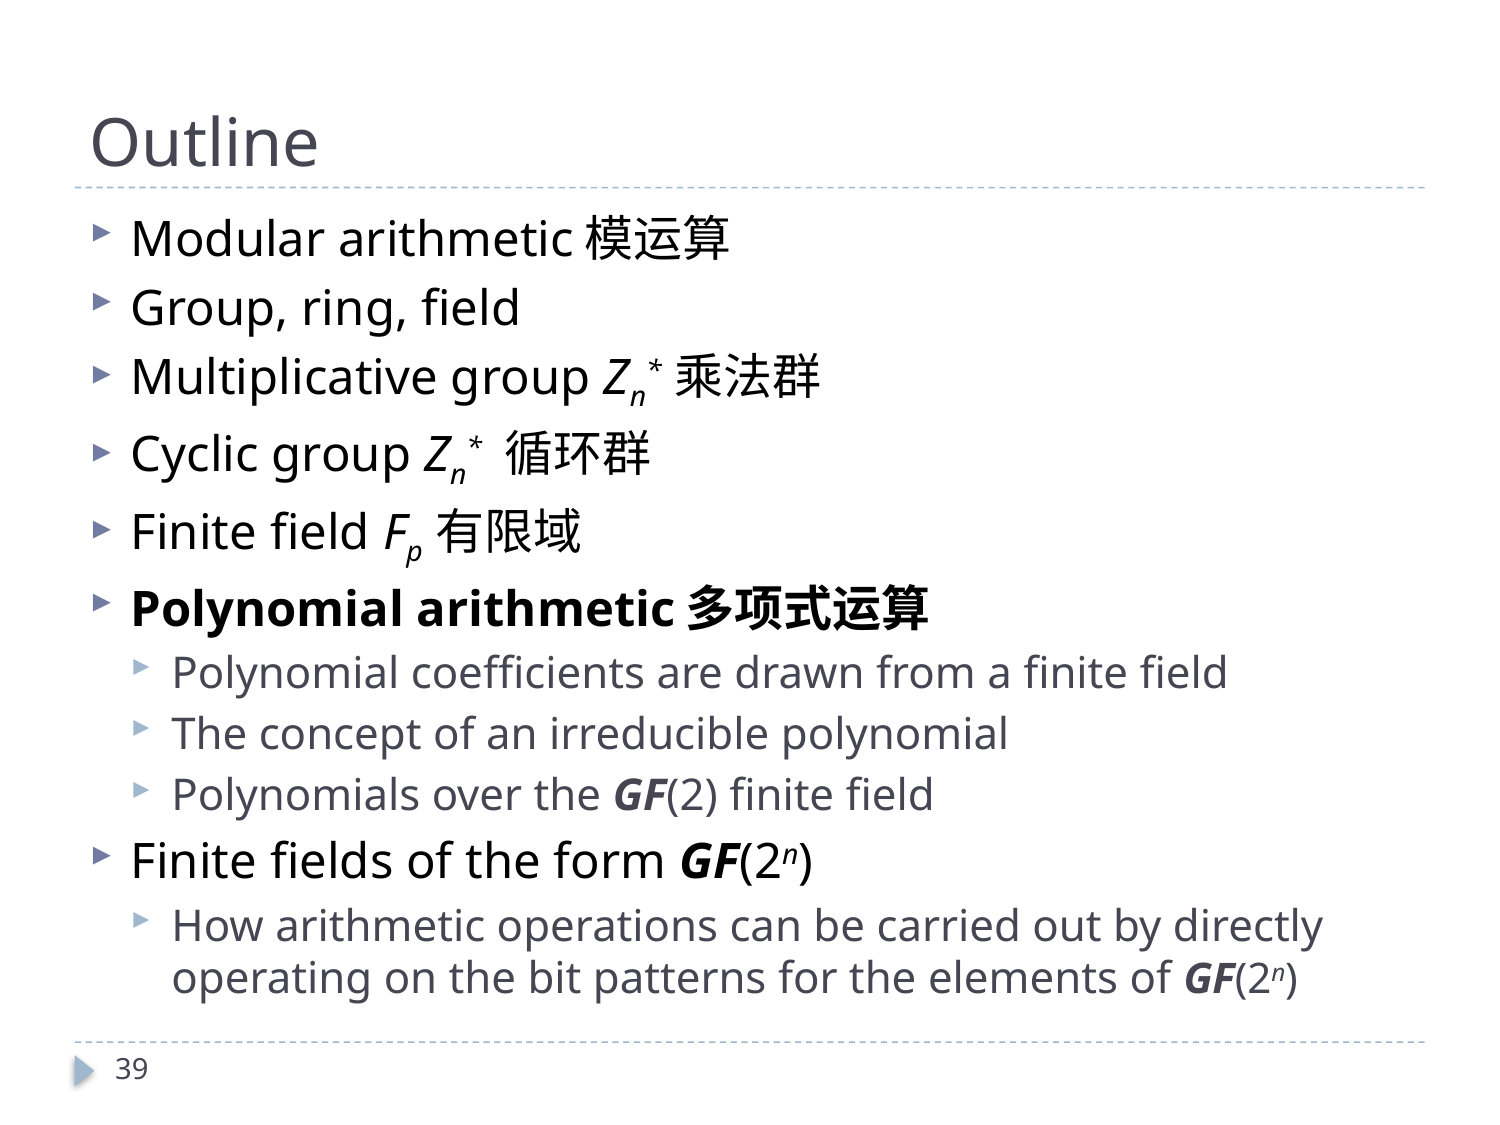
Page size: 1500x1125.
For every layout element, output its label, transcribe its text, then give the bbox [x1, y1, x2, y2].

list Modular arithmetic模运算 Group, ring, field Multiplicative group Zn* 乘法群 Cyclic group Zn* 循环群 Finite field Fp 有限域 Polynomial arithmetic多项式运算 Polynomial coefficients are drawn from a finite field The concept of an irreducible polynomial Polynomials over the GF(2) finite field Finite fields of the form GF(2n) How arithmetic operations can be carried out by directly operating on the bit patterns for the elements of GF(2n) [75, 200, 1425, 1010]
slide_number 39 [100, 1042, 426, 1103]
title Outline [75, 24, 1425, 188]
